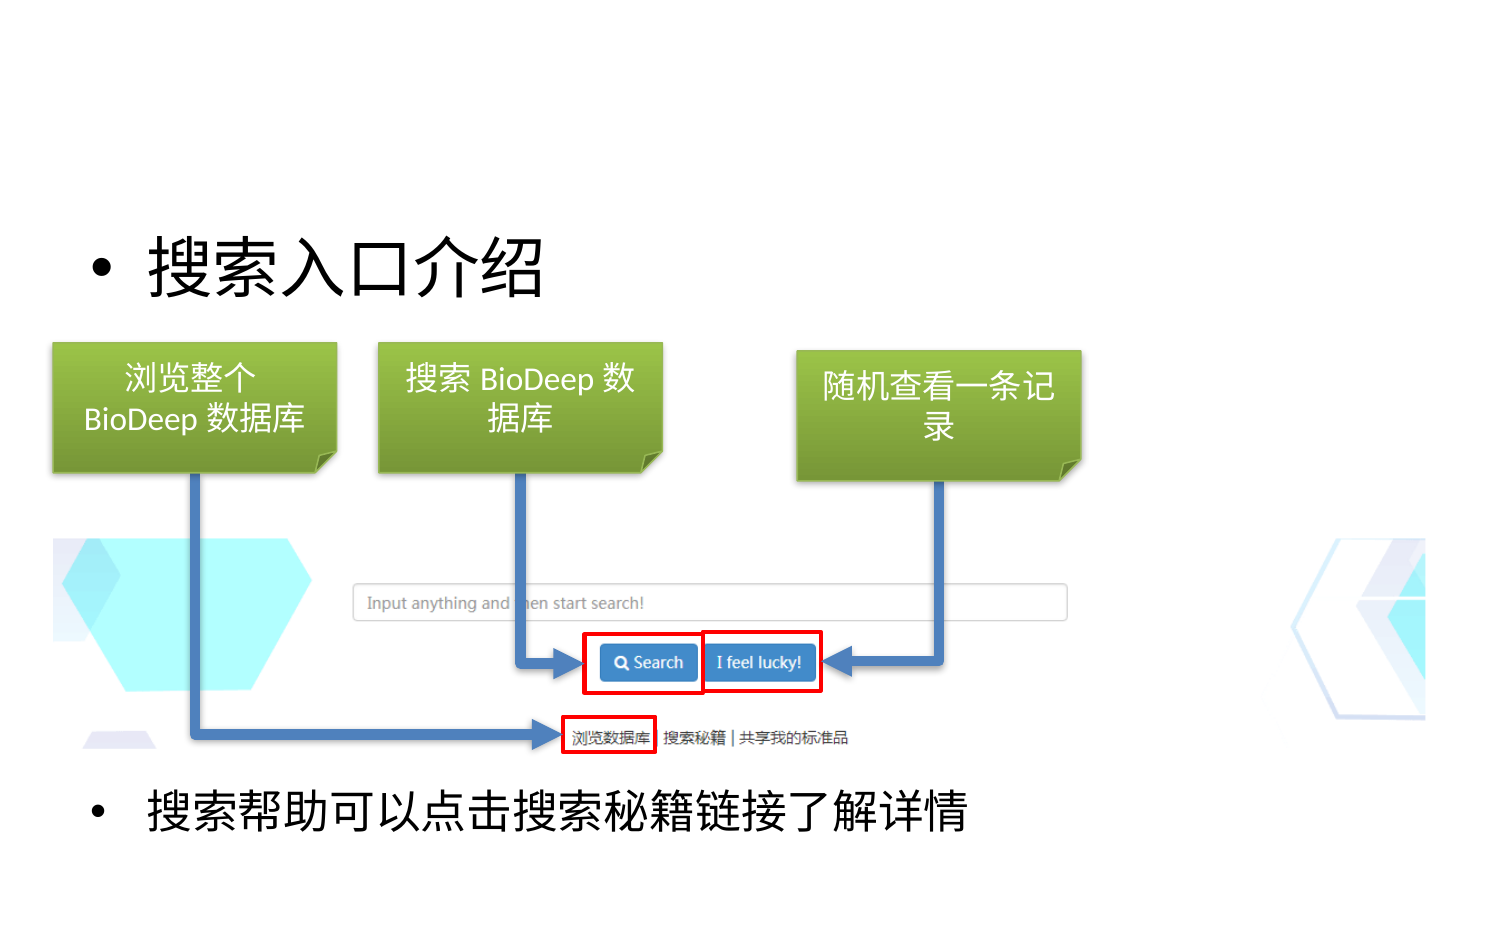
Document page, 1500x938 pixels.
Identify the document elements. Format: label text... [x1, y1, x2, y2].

picture [52, 515, 247, 788]
text_box 随机查看一条记录 [796, 350, 1082, 482]
list 搜索入口介绍 搜索帮助可以点击搜索秘籍链接了解详情 [75, 218, 1425, 514]
picture [510, 515, 1431, 788]
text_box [789, 511, 971, 631]
text_box 浏览整个BioDeep数据库 [52, 342, 338, 474]
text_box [456, 536, 649, 601]
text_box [247, 419, 510, 788]
text_box 搜索BioDeep数据库 [378, 342, 664, 474]
list 搜索入口介绍 搜索帮助可以点击搜索秘籍链接了解详情 [75, 796, 1425, 906]
